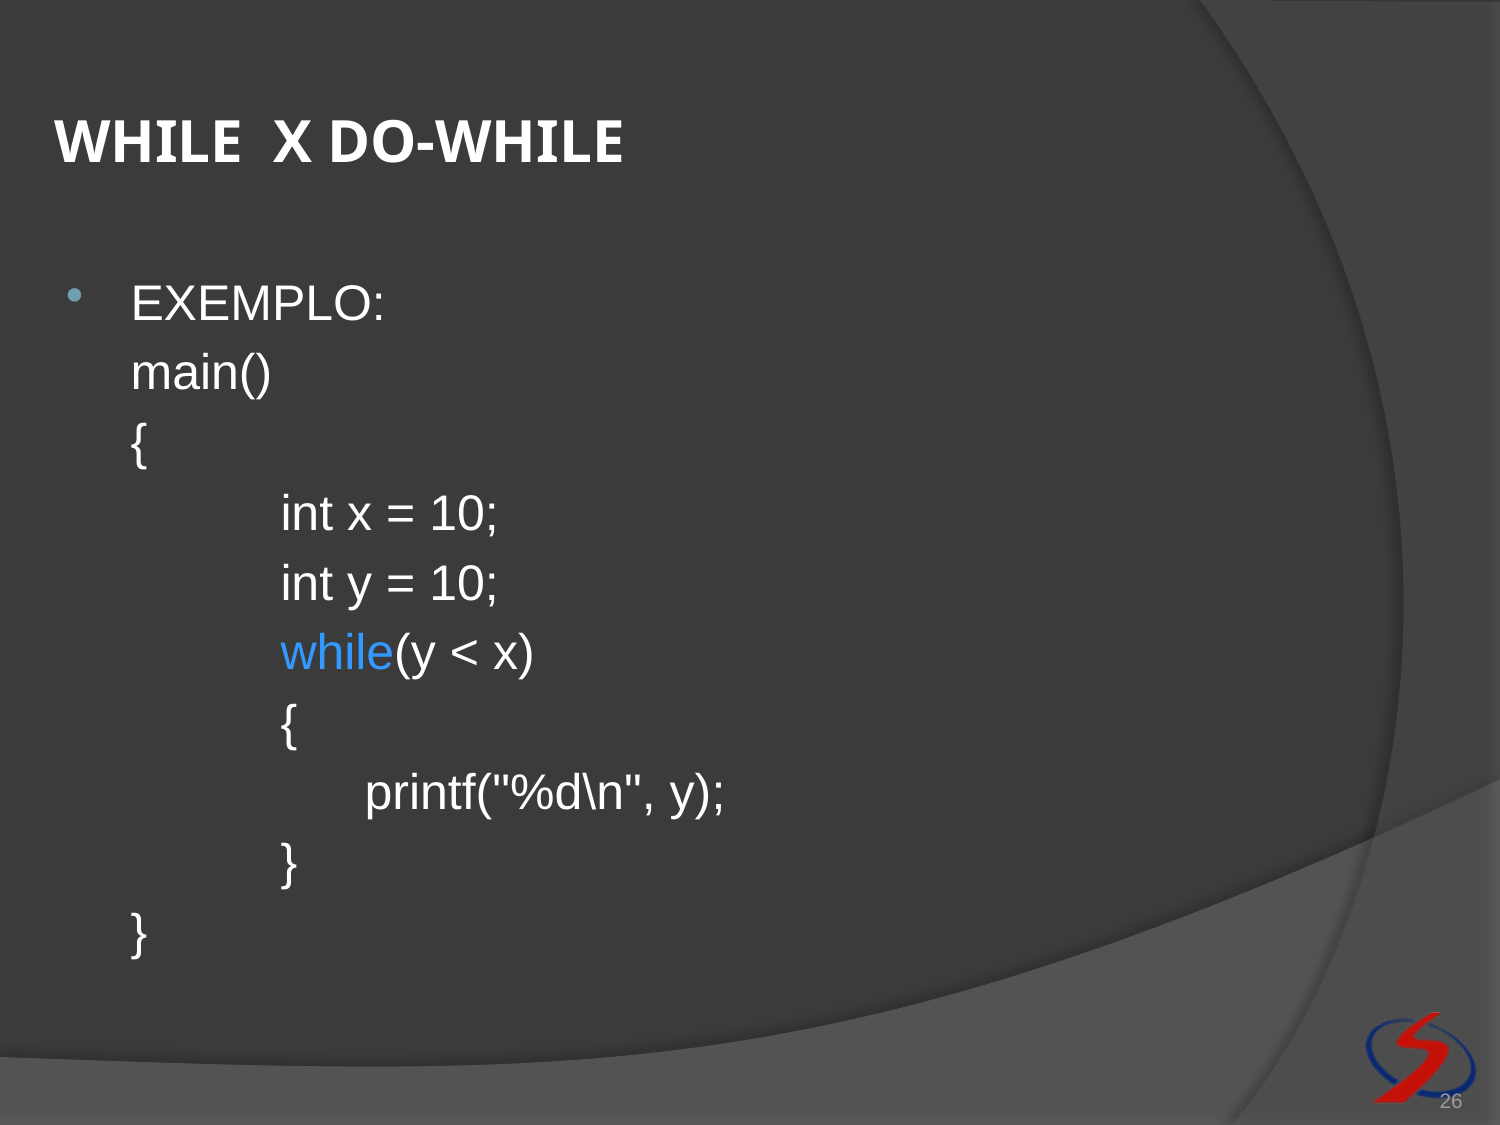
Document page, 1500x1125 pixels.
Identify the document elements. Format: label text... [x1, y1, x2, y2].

title While x do-while [46, 45, 1454, 233]
picture [1359, 1011, 1483, 1108]
list EXEMPLO: main() { int x = 10; int y = 10; while(y < x) { printf("%d\n", y); } } [46, 262, 1454, 1005]
slide_number 26 [1337, 1053, 1463, 1114]
